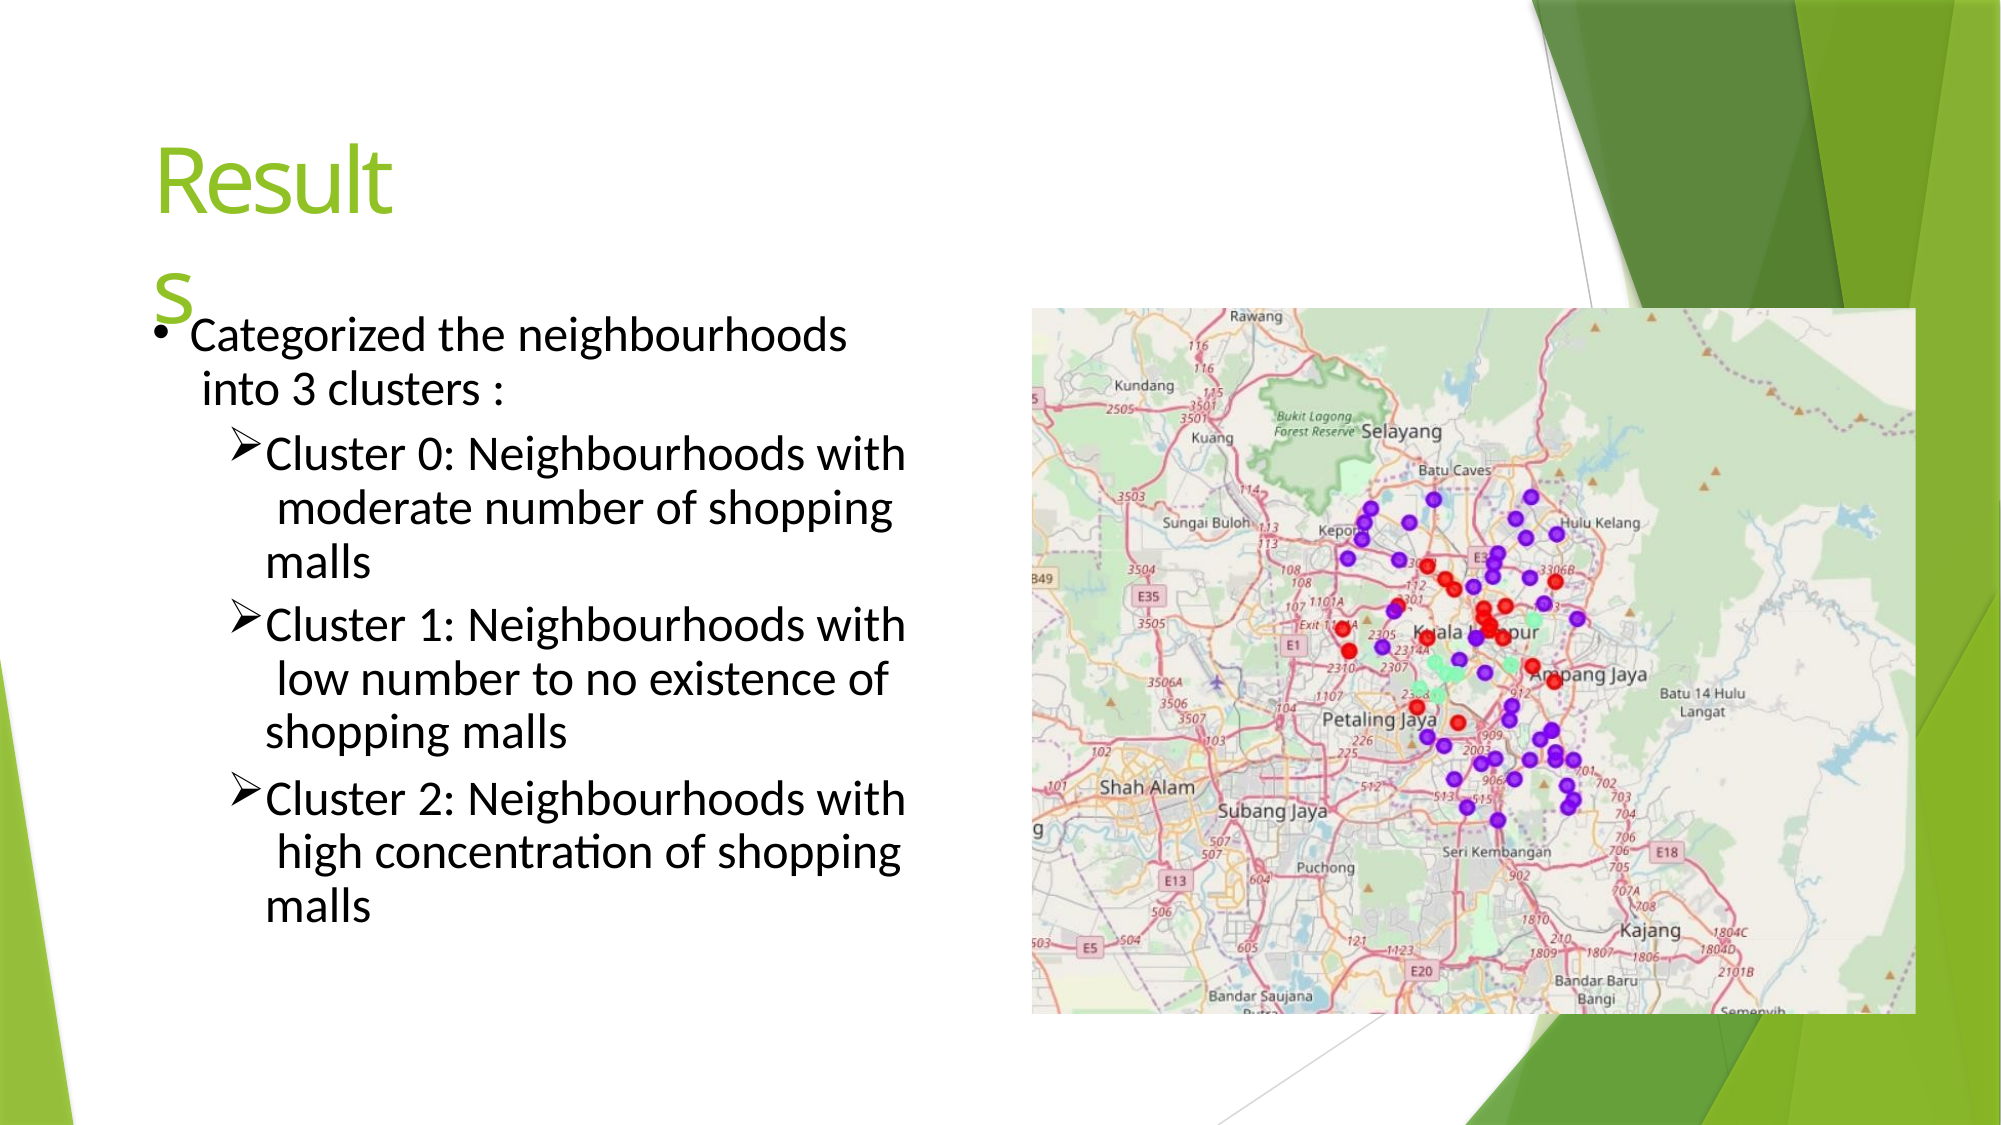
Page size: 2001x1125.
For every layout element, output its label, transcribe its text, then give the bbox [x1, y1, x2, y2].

title Results [150, 119, 413, 298]
text_box [1031, 308, 1916, 1014]
text_box Categorized the neighbourhoods into 3 clusters : Cluster 0: Neighbourhoods with moderate number of shopping malls Cluster 1: Neighbourhoods with low number to no existence of shopping malls Cluster 2: Neighbourhoods with high concentration of shopping malls [150, 298, 914, 933]
